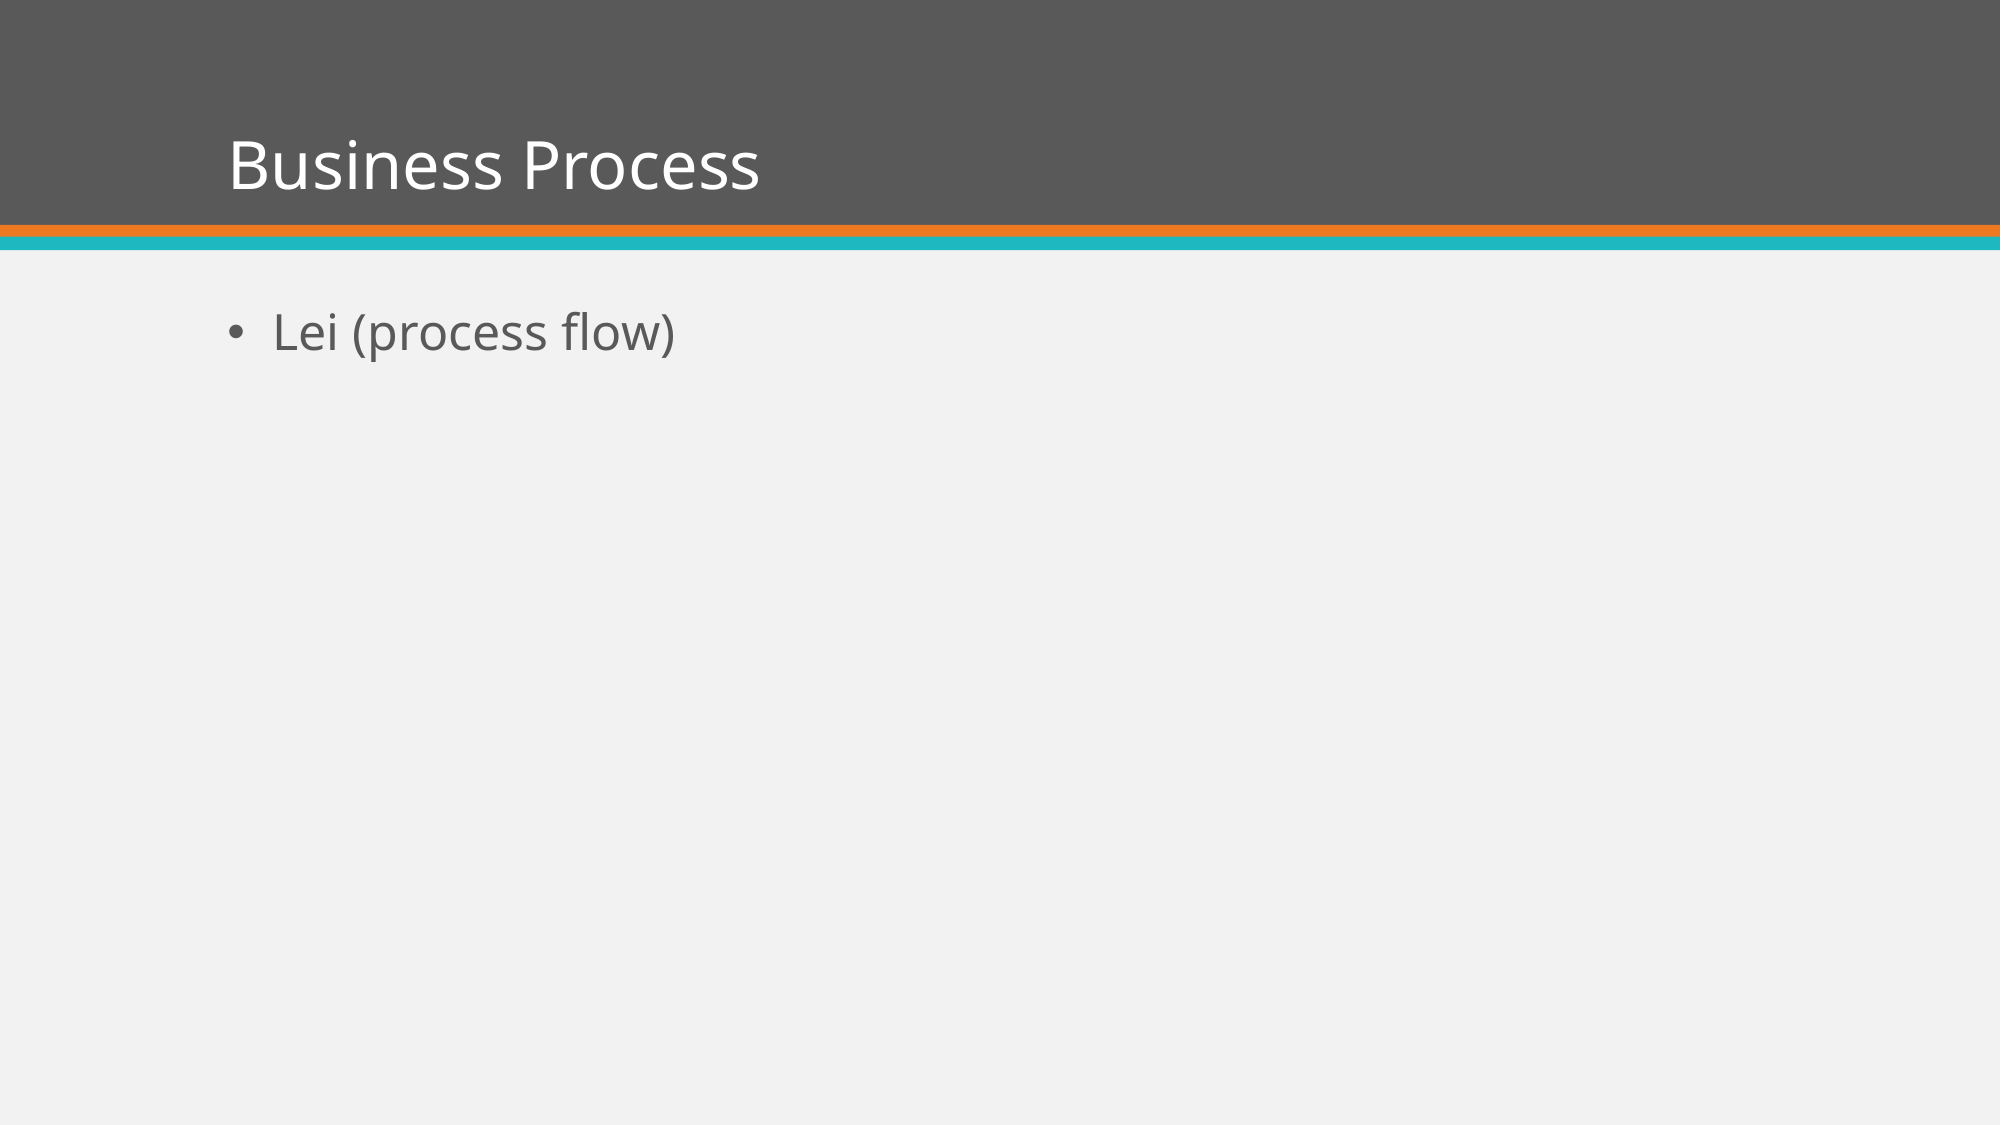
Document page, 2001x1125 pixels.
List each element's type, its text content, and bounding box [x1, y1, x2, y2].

title Business Process [212, 41, 1788, 212]
list Lei (process flow) [212, 299, 1788, 1013]
